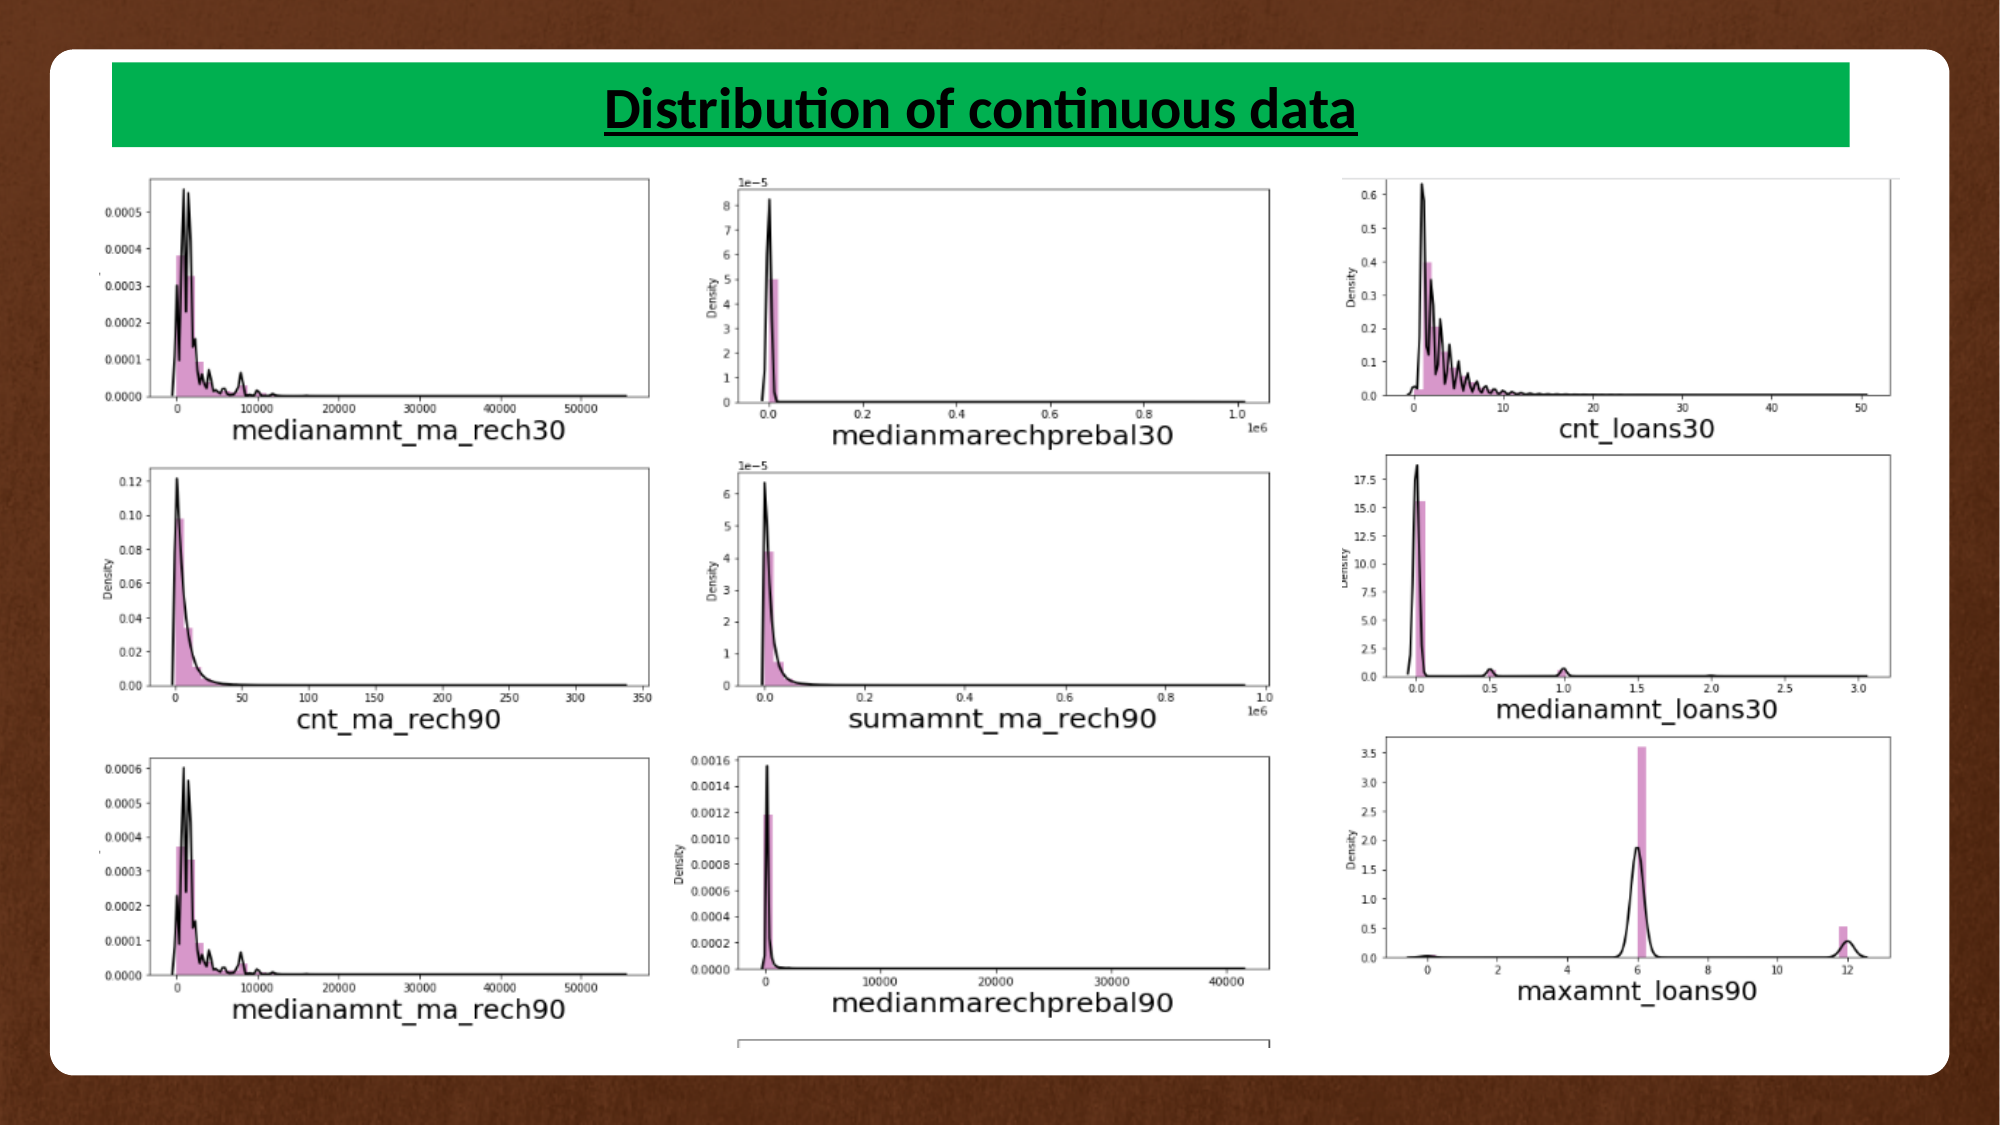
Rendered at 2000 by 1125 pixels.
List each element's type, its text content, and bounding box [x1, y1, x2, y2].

picture [1342, 174, 1900, 1013]
picture [99, 162, 663, 1038]
text_box Distribution of continuous data [112, 62, 1850, 148]
picture [674, 174, 1275, 1048]
